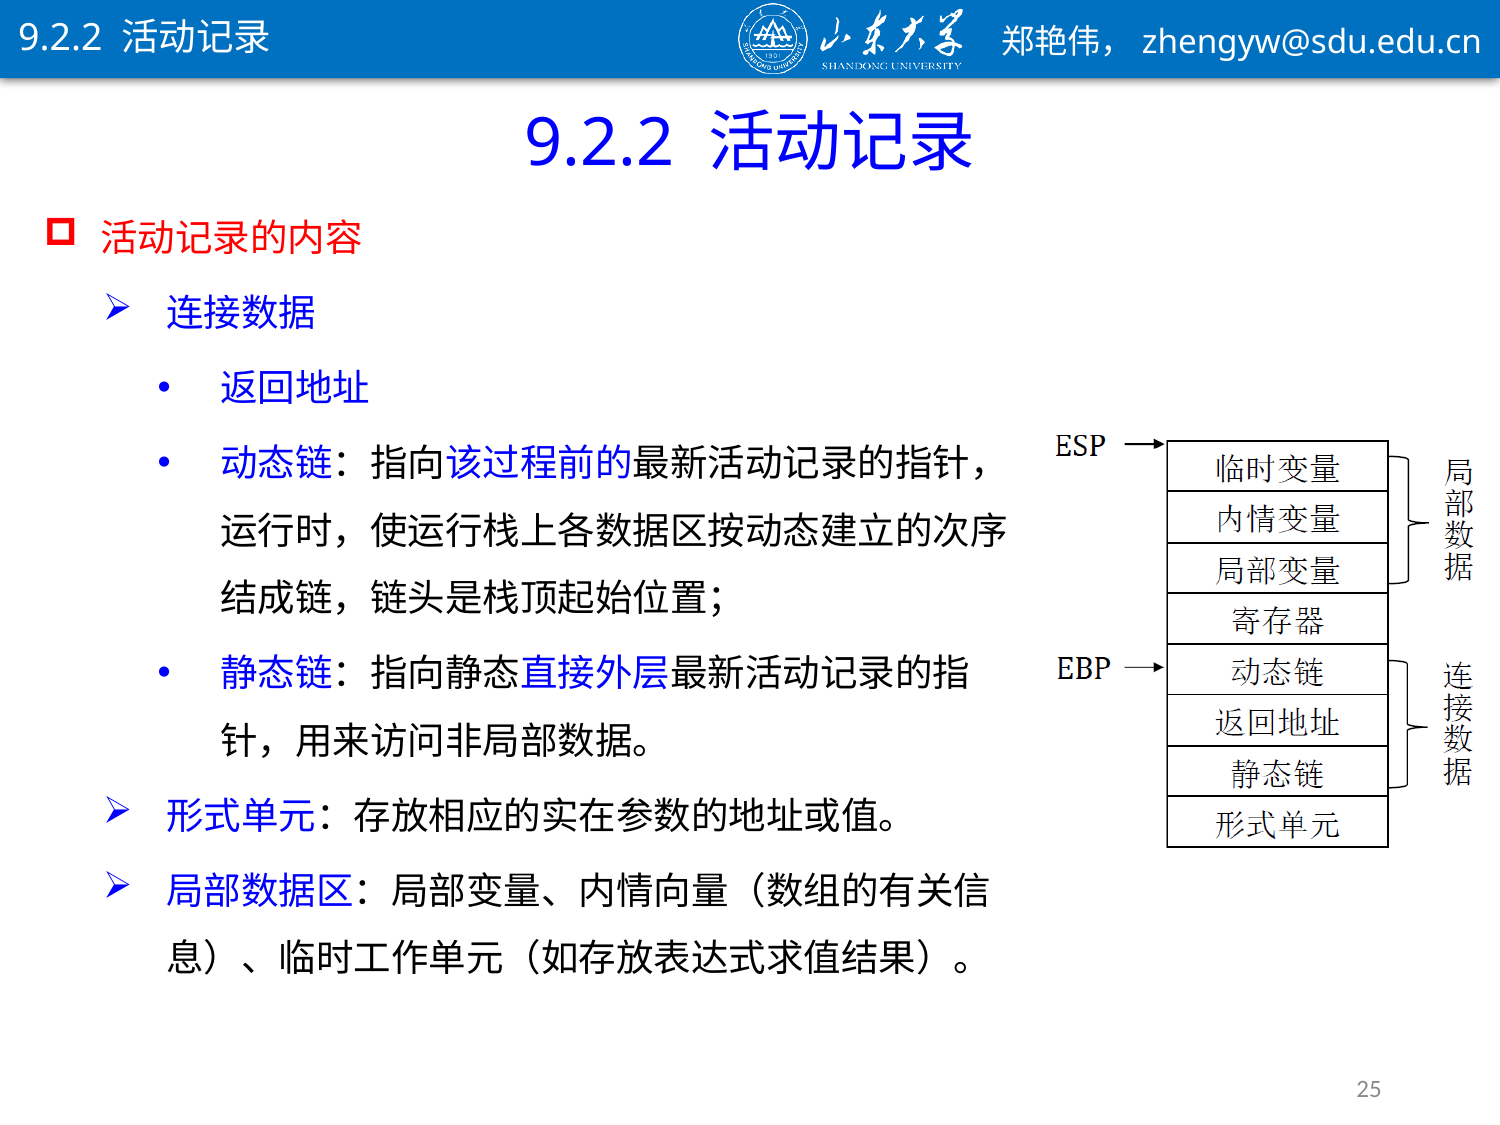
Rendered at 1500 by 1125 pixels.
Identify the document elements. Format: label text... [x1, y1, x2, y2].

text_box 9.2.2 活动记录 [0, 91, 1500, 187]
text_box 活动记录的内容 连接数据 返回地址 动态链：指向该过程前的最新活动记录的指针，运行时，使运行栈上各数据区按动态建立的次序结成链，链头是栈顶起始位置； 静态链：指向静态直接外层最新活动记录的指针，用来访问非局部数据。 形式单元：存放相应的实在参数的地址或值。 局部数据区：局部变量、内情向量（数组的有关信息）、临时工作单元（如存放表达式求值结果）。 [29, 184, 1034, 987]
slide_number 25 [1059, 1057, 1397, 1118]
text_box 9.2.2 活动记录 [3, 5, 287, 66]
picture [1033, 408, 1487, 858]
picture [738, 3, 963, 74]
